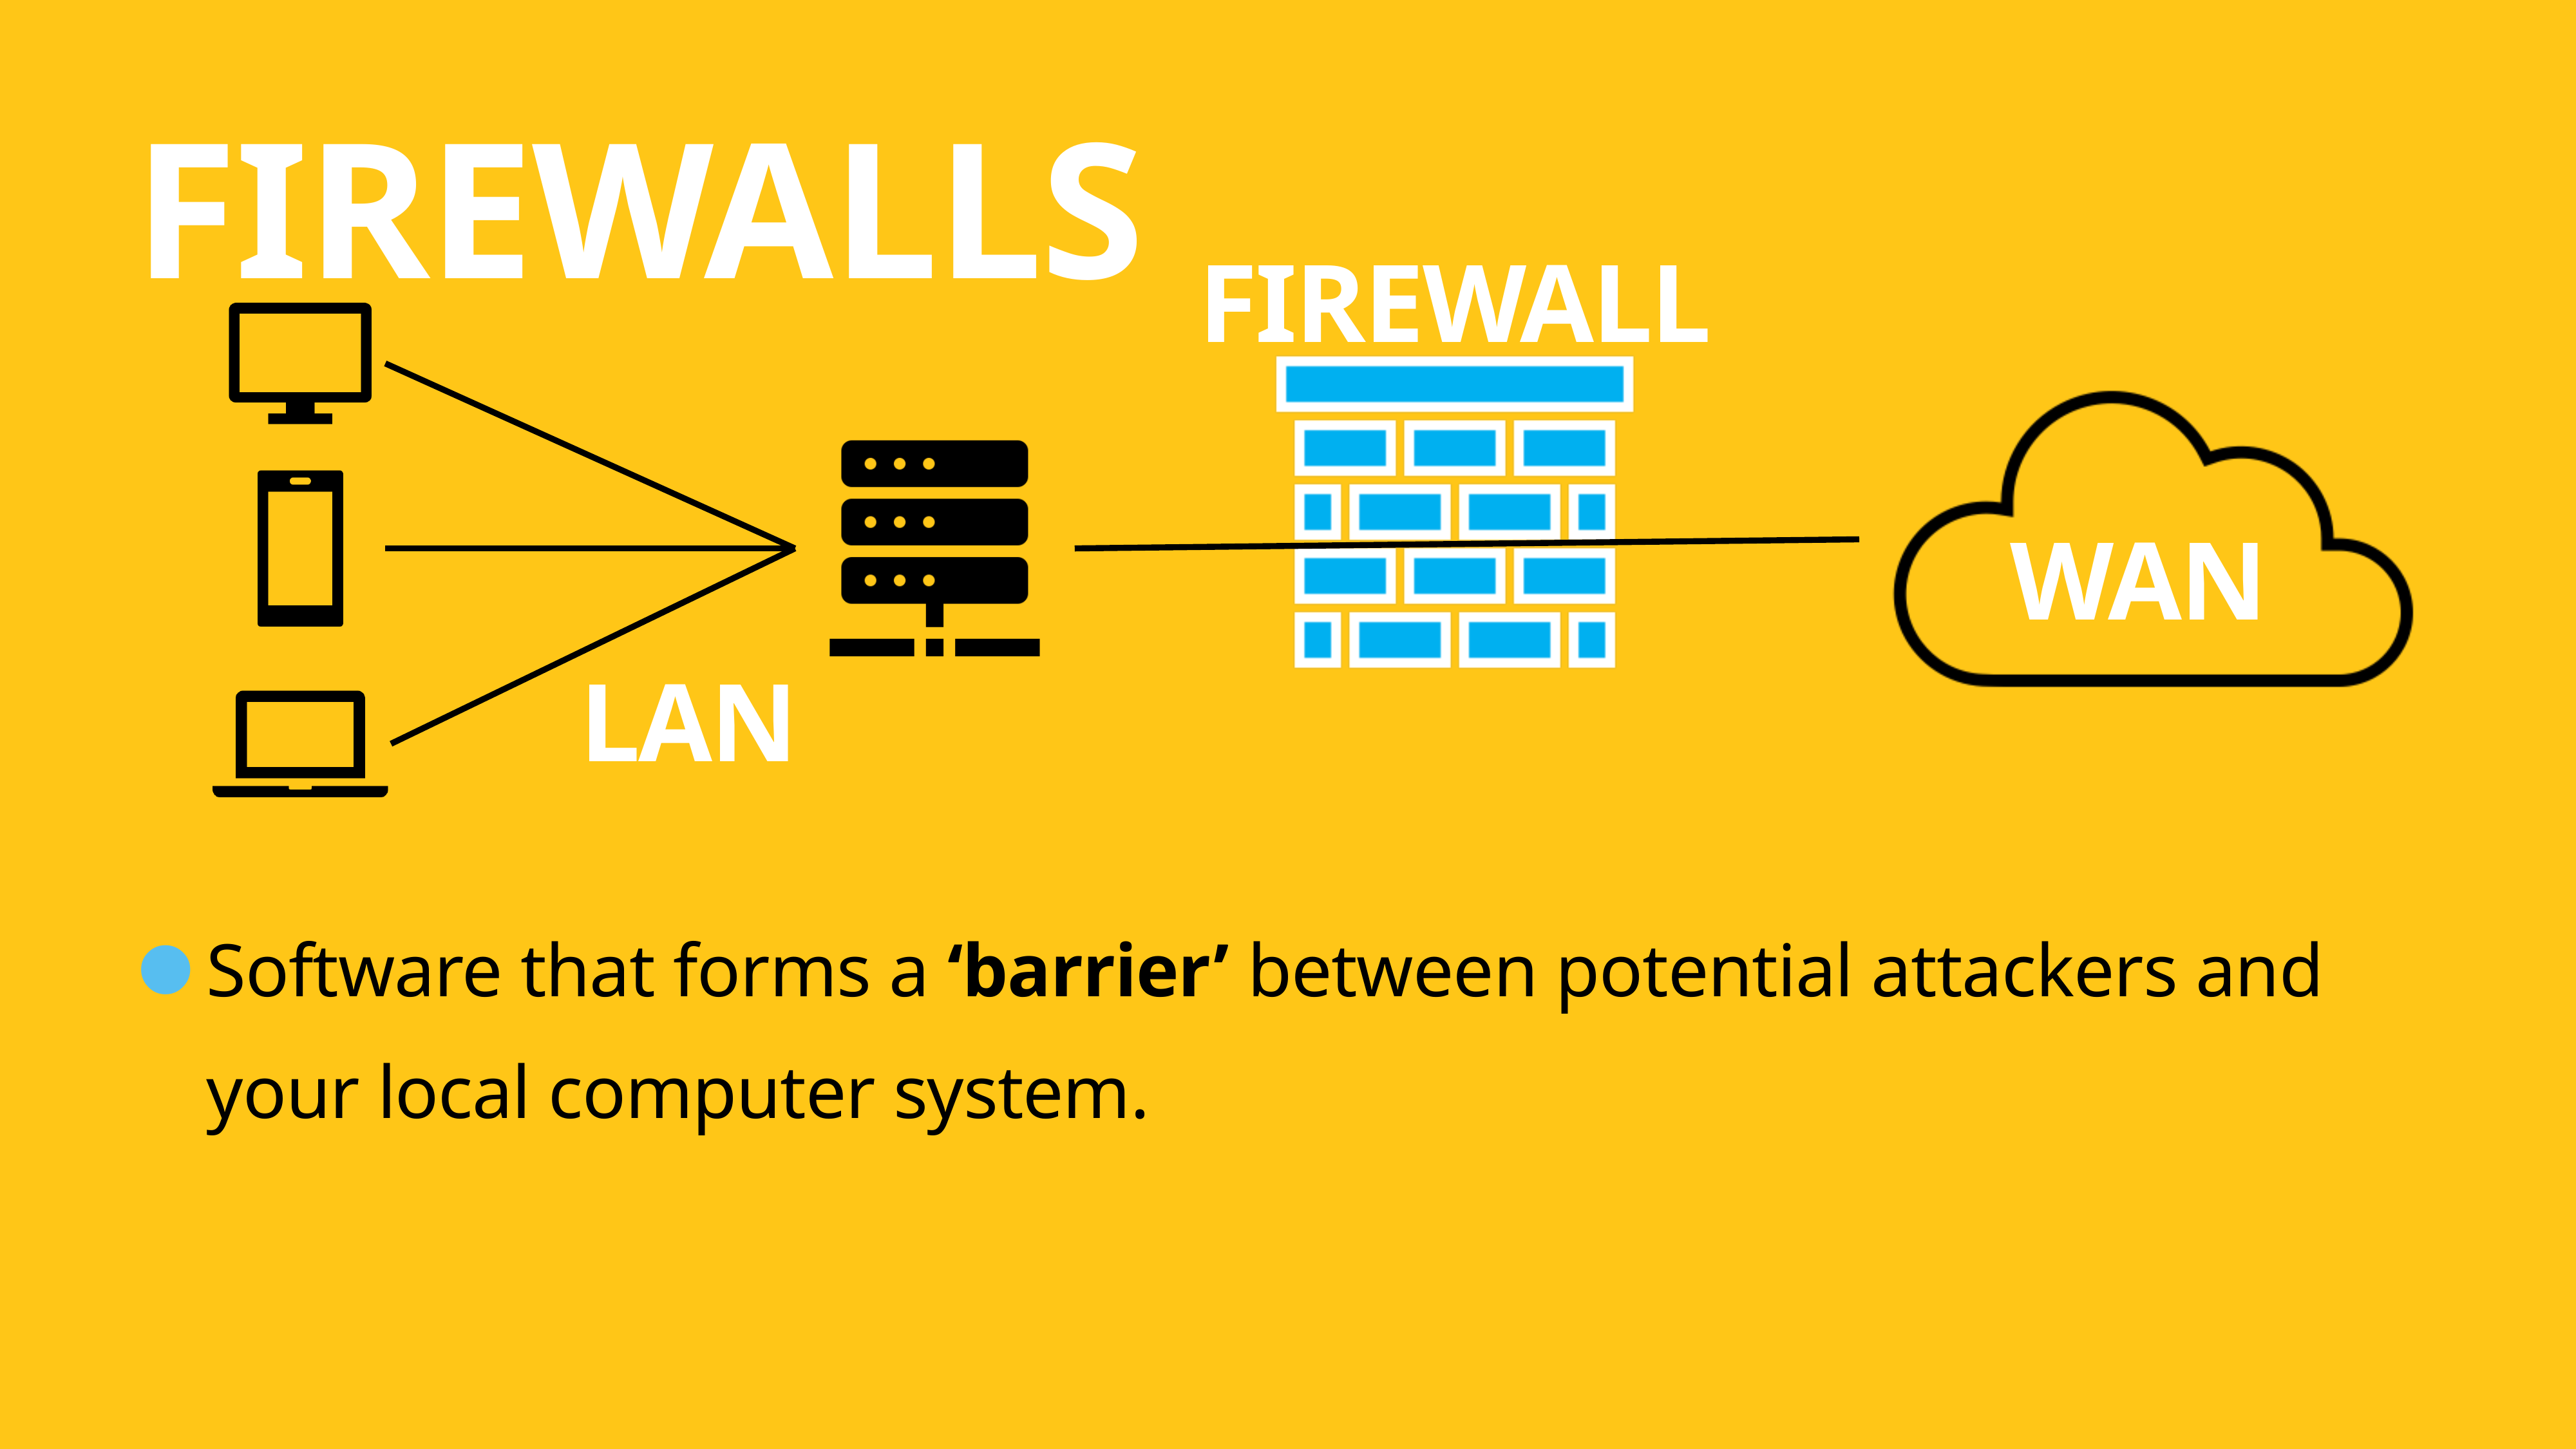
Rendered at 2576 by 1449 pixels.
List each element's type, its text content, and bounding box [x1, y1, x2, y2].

text_box Firewall [1190, 229, 1721, 393]
picture [1859, 243, 2450, 835]
list Software that forms a ‘barrier’ between potential attackers and your local computer system. [128, 883, 2448, 1321]
title firewalls [128, 128, 2448, 372]
picture [1236, 549, 1675, 732]
text_box LAN [536, 689, 842, 813]
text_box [390, 548, 795, 744]
picture [214, 462, 386, 634]
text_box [385, 363, 795, 549]
picture [795, 408, 1075, 689]
picture [1236, 293, 1675, 539]
picture [214, 278, 386, 449]
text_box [1074, 539, 1860, 549]
picture [209, 652, 392, 835]
